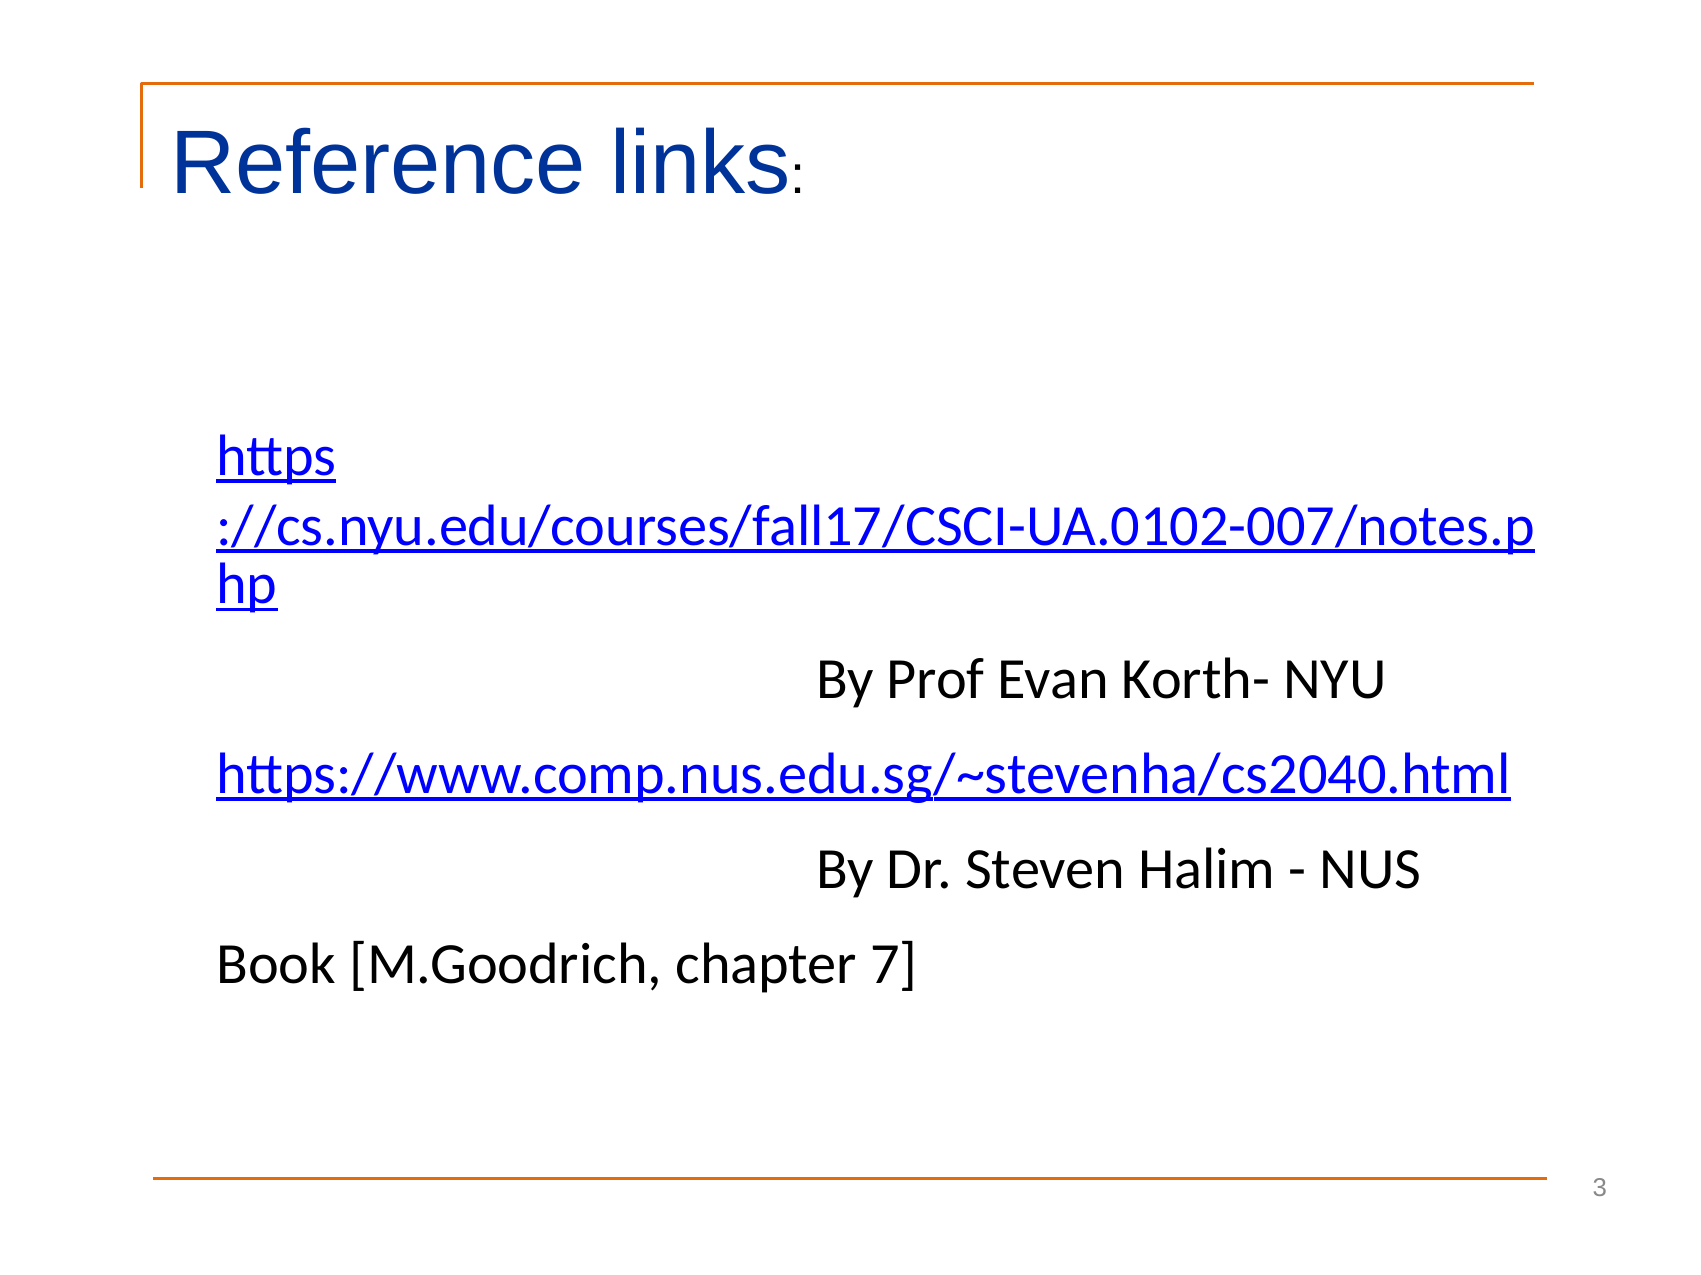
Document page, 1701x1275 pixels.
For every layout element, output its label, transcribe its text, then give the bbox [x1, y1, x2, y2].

text_box [141, 83, 1533, 187]
text_box 3 [1592, 1172, 1614, 1209]
text_box Reference links: [170, 128, 1349, 303]
text_box https://cs.nyu.edu/courses/fall17/CSCI-UA.0102-007/notes.php By Prof Evan Korth- NYU https://www.comp.nus.edu.sg/~stevenha/cs2040.html By Dr. Steven Halim - NUS Book [M.Goodrich, chapter 7] [216, 391, 1564, 1022]
